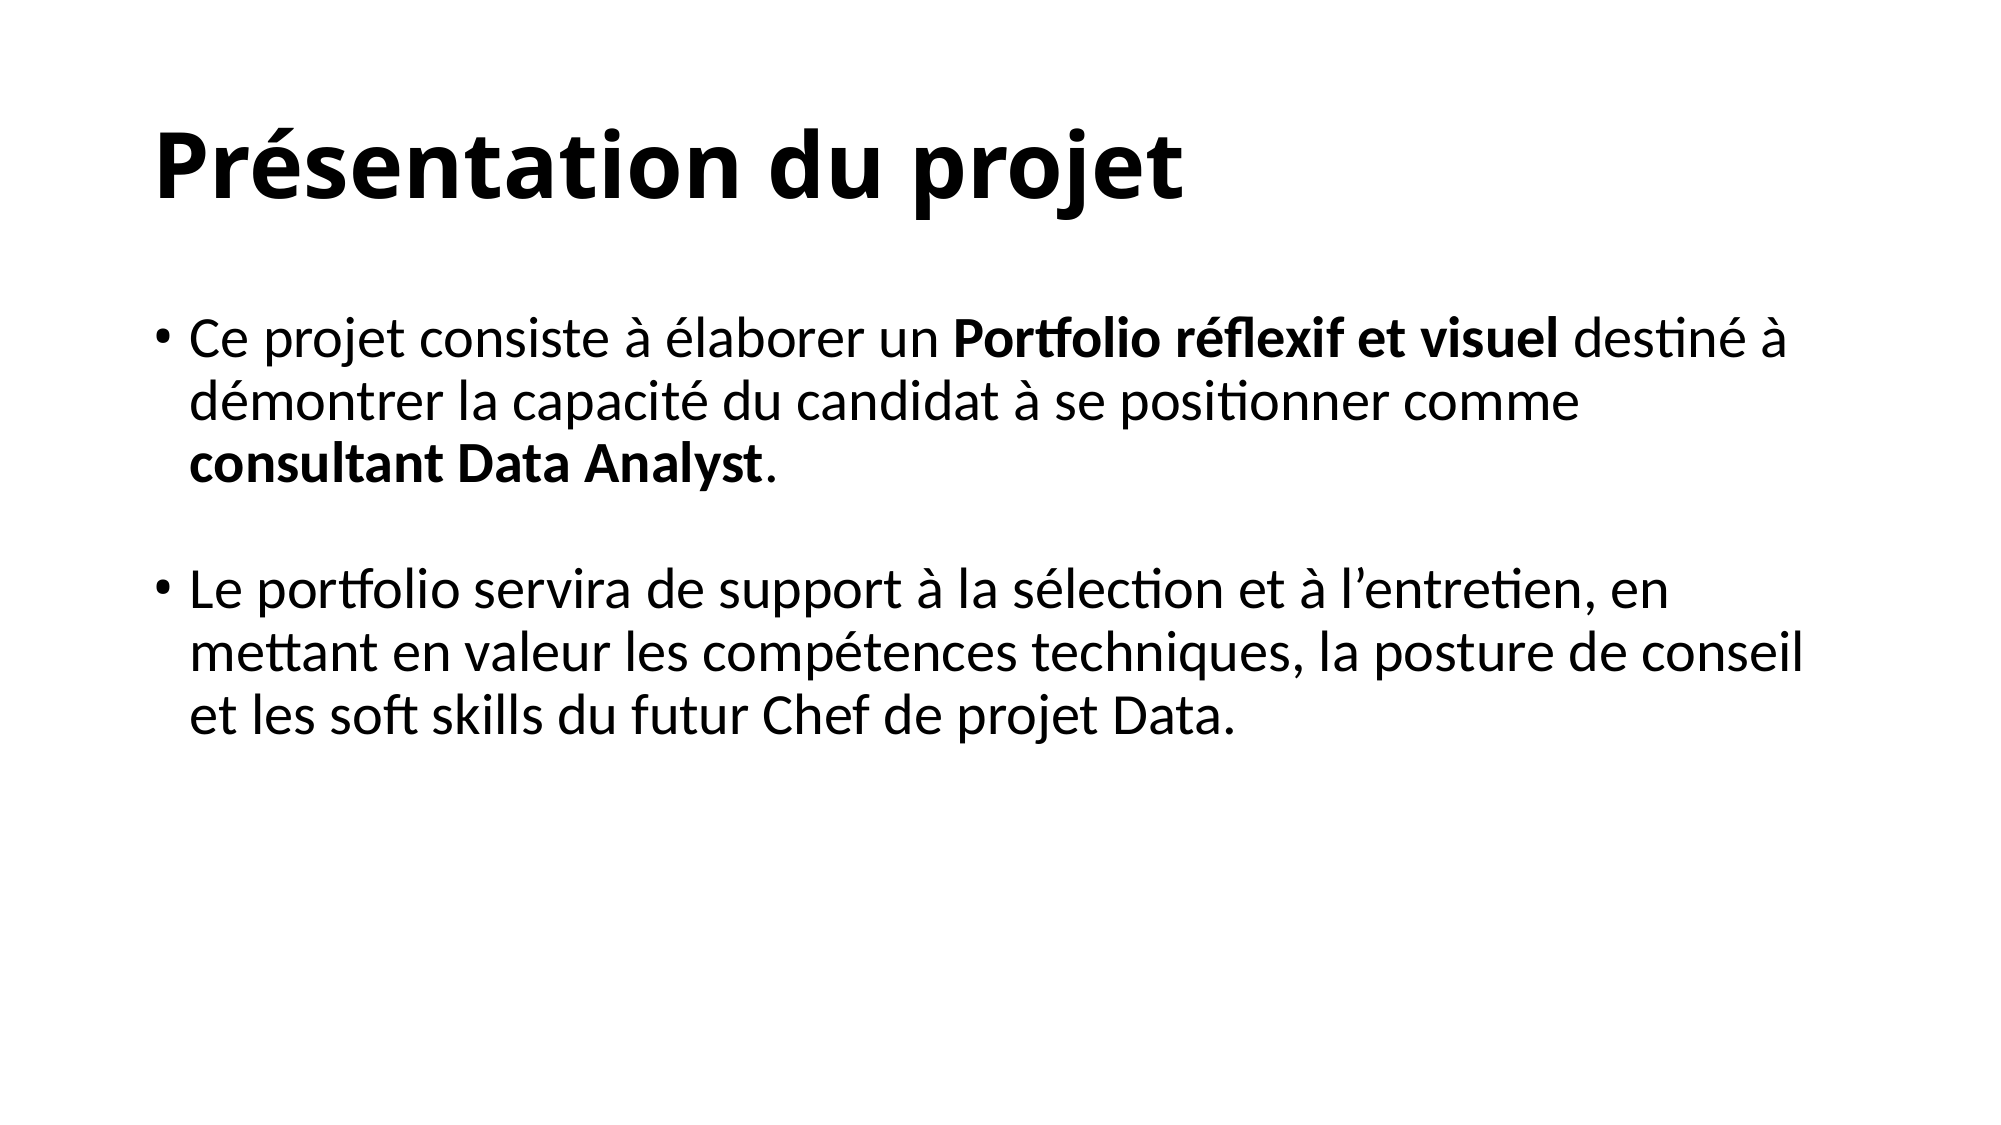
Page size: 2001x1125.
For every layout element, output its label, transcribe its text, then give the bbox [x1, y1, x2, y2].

list Ce projet consiste à élaborer un Portfolio réflexif et visuel destiné à démontrer la capacité du candidat à se positionner comme consultant Data Analyst. Le portfolio servira de support à la sélection et à l’entretien, en mettant en valeur les compétences techniques, la posture de conseil et les soft skills du futur Chef de projet Data. [137, 299, 1863, 1014]
title Présentation du projet [137, 59, 1863, 278]
